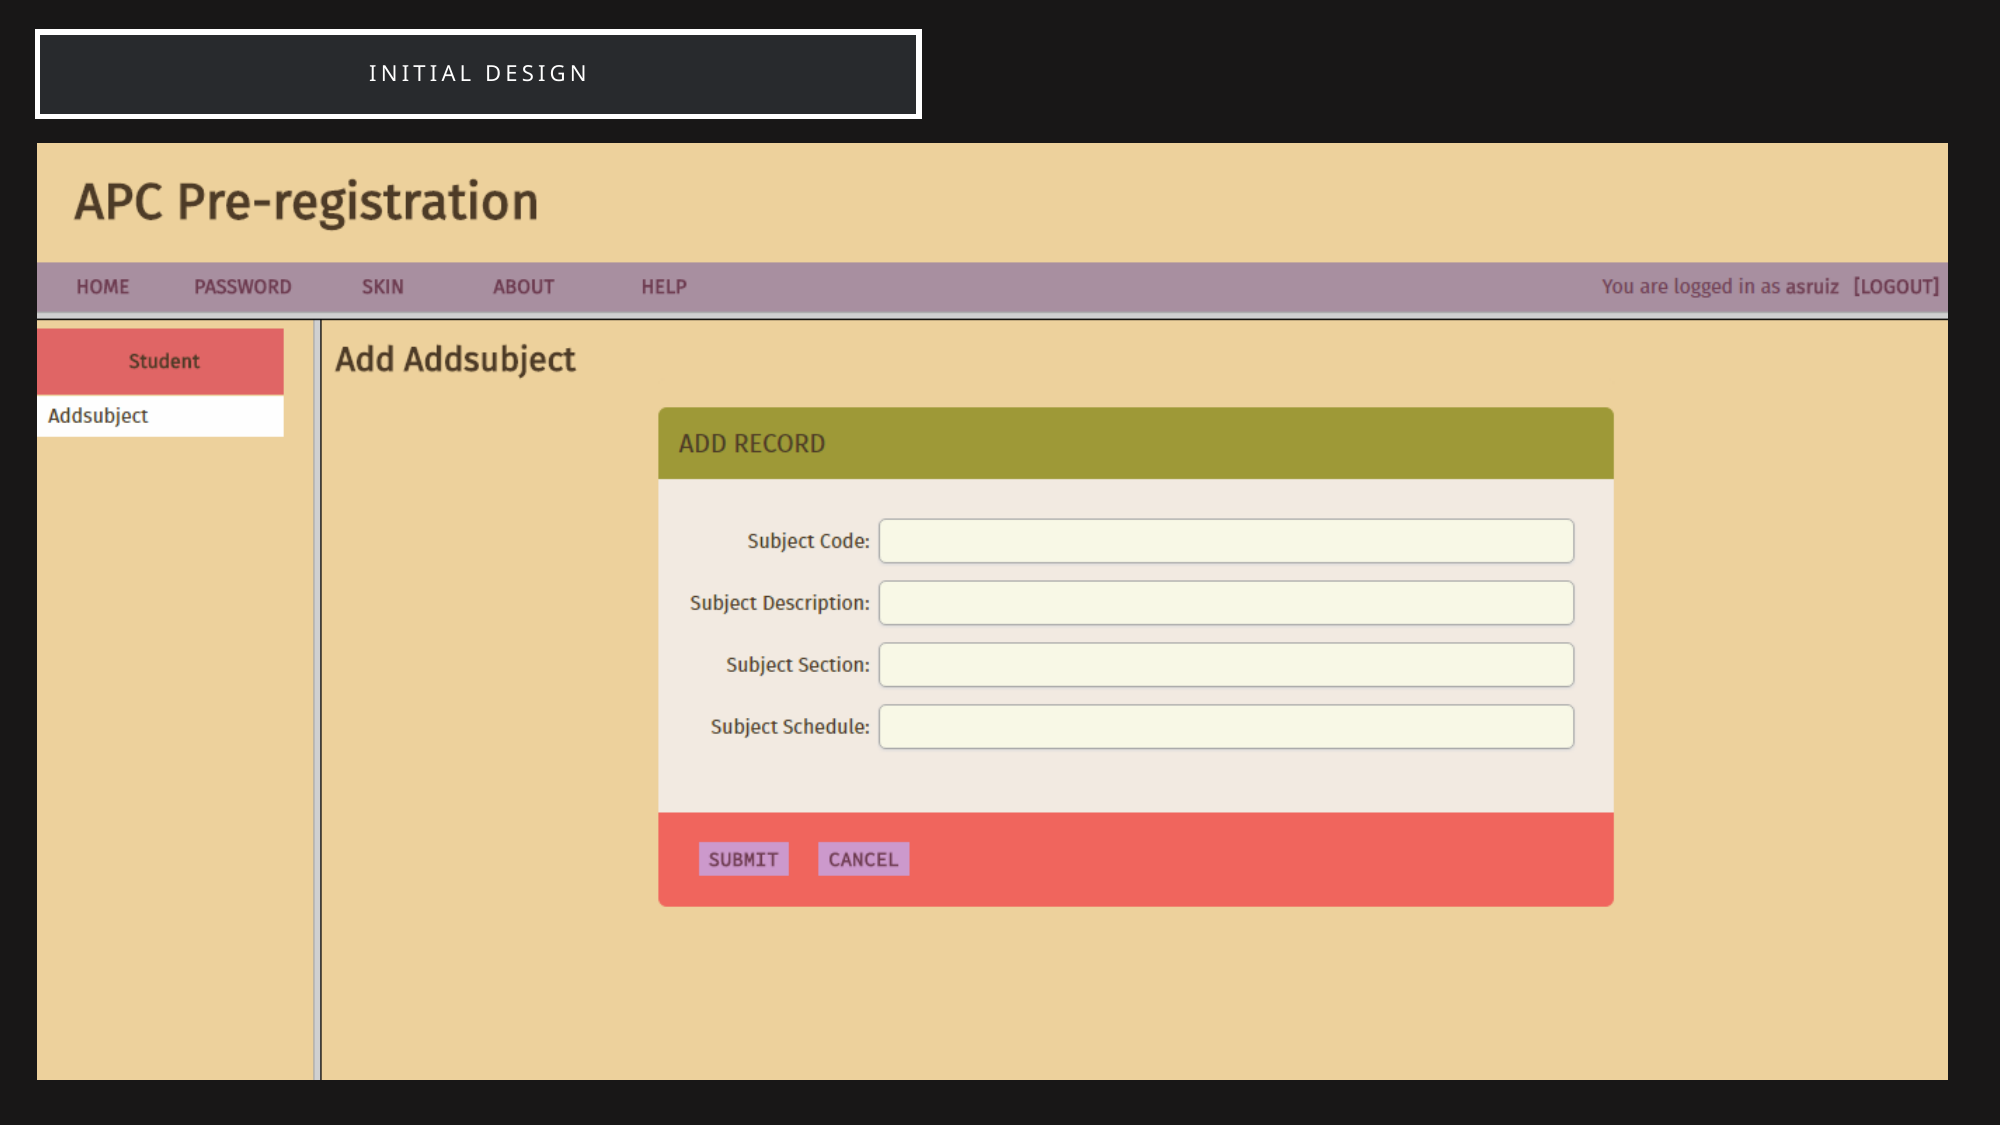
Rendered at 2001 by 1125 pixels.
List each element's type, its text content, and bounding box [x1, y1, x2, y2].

title Initial design [35, 29, 922, 119]
picture [37, 143, 1948, 1080]
